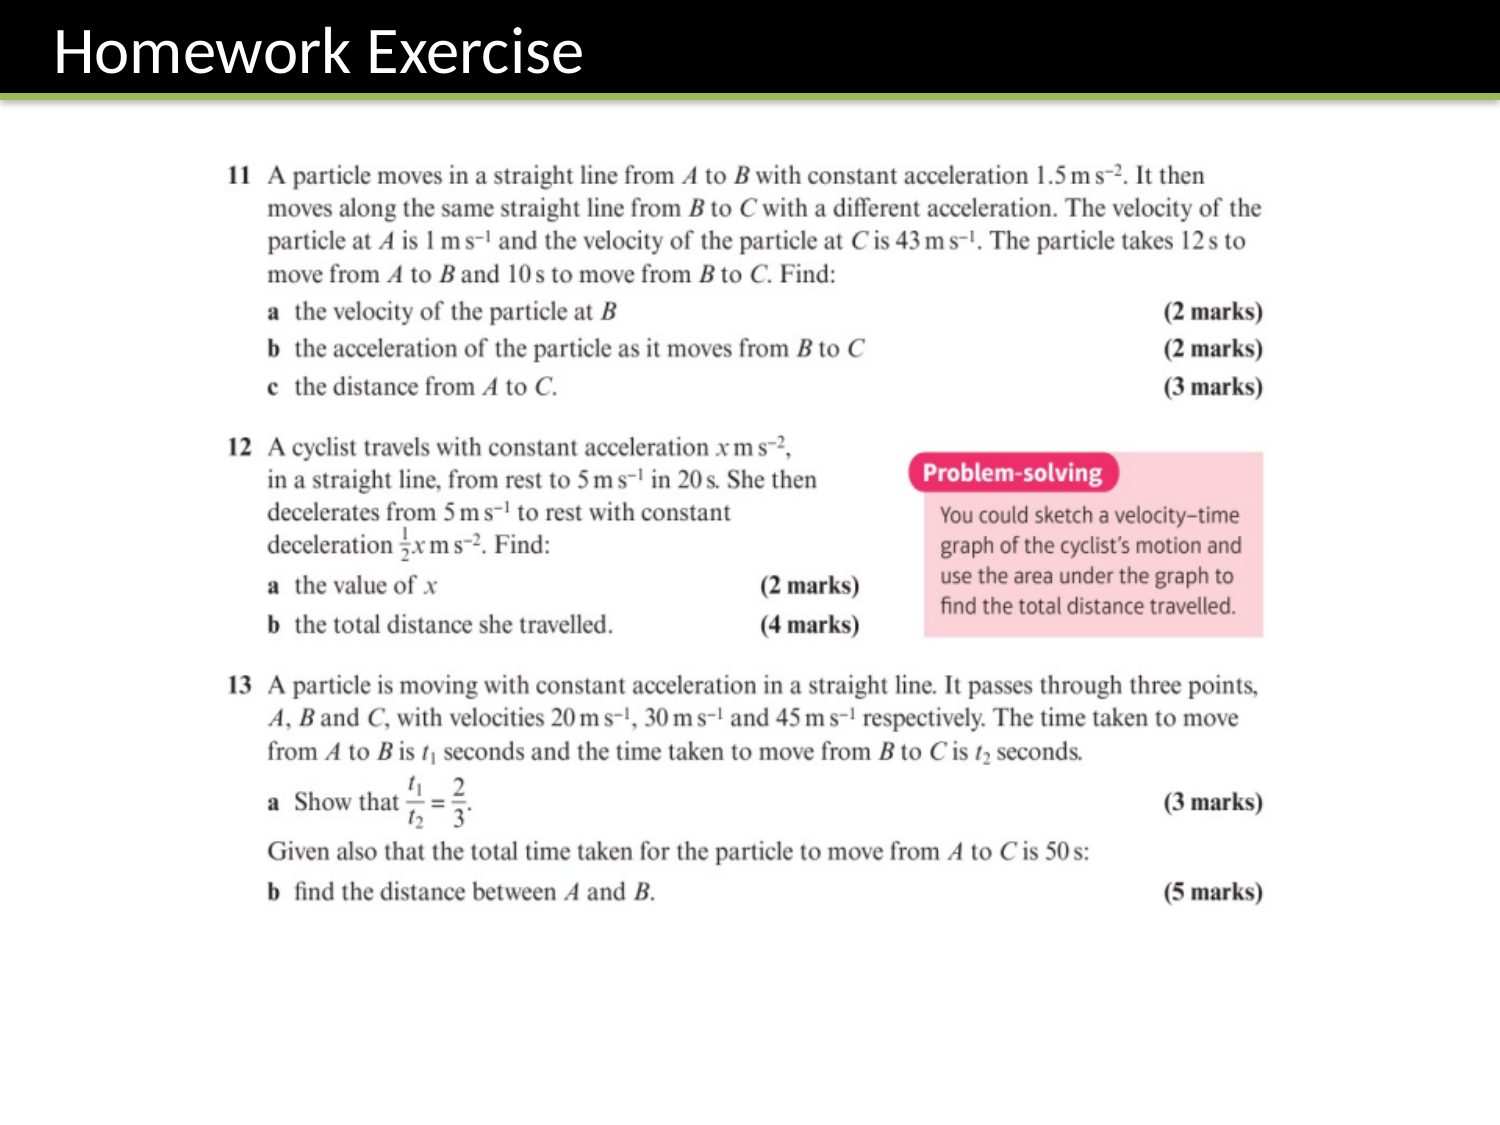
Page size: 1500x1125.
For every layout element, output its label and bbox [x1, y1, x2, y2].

picture [176, 148, 1323, 920]
text_box [0, 0, 1500, 99]
